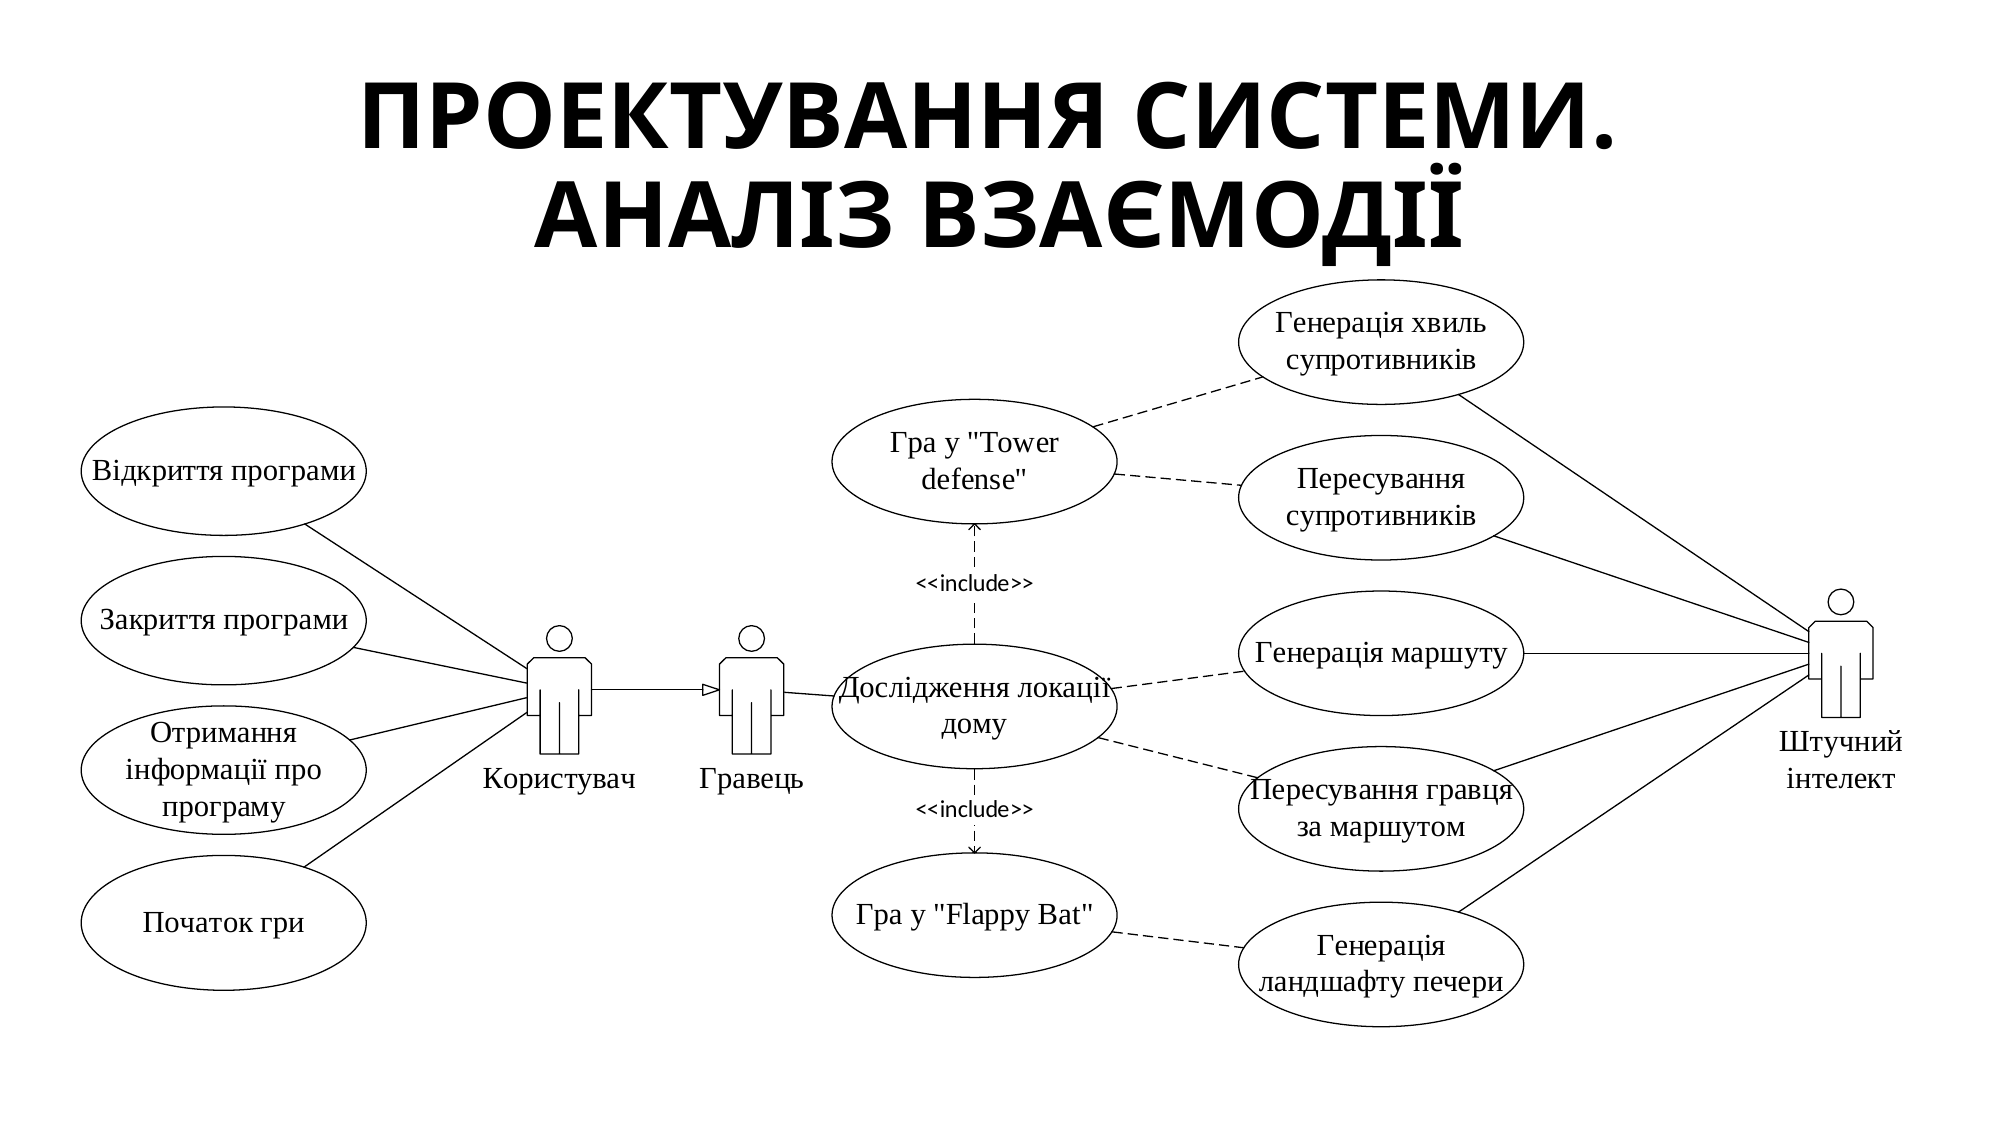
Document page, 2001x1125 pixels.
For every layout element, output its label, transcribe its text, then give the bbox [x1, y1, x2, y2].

title ПРОЕКТУВАННЯ СИСТЕМИ. АНАЛІЗ ВЗАЄМОДІЇ [137, 59, 1863, 277]
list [74, 277, 1926, 1028]
